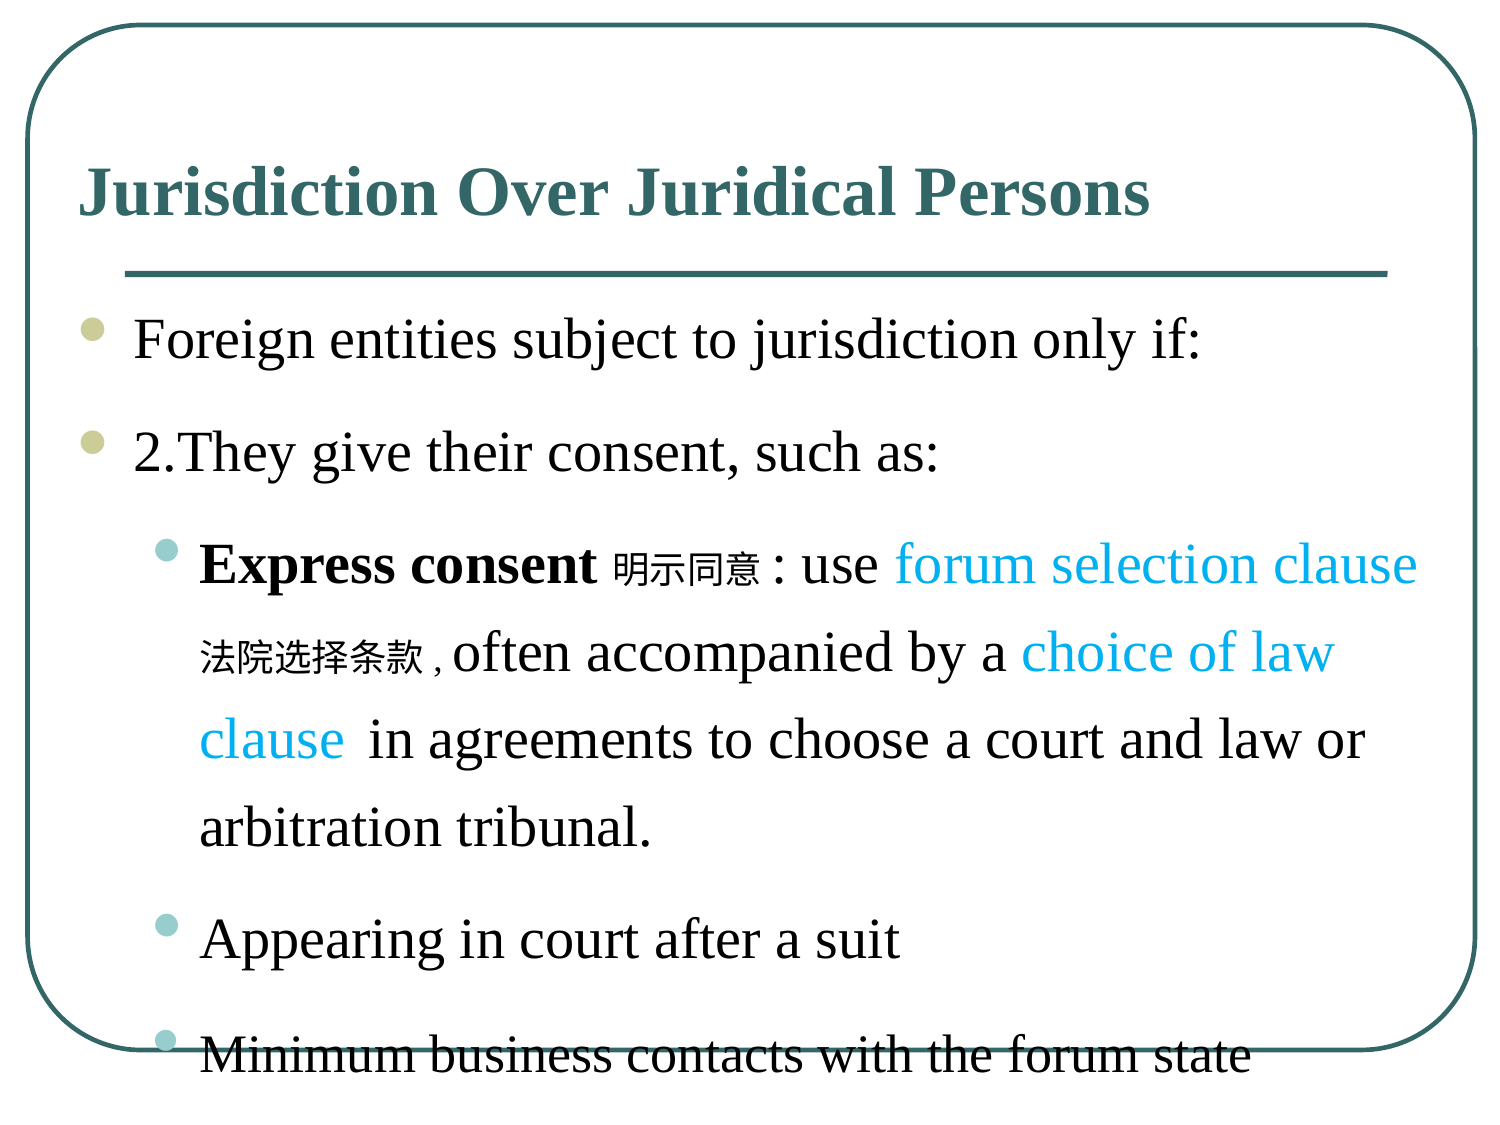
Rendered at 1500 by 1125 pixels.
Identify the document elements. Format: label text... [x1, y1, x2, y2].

title Jurisdiction Over Juridical Persons [62, 112, 1475, 238]
list Foreign entities subject to jurisdiction only if: 2.They give their consent, such as: Express consent明示同意: use forum selection clause法院选择条款, often accompanied by a choice of law clause in agreements to choose a court and law or arbitration tribunal. Appearing in court after a suit Minimum business contacts with the forum state [62, 275, 1450, 1038]
